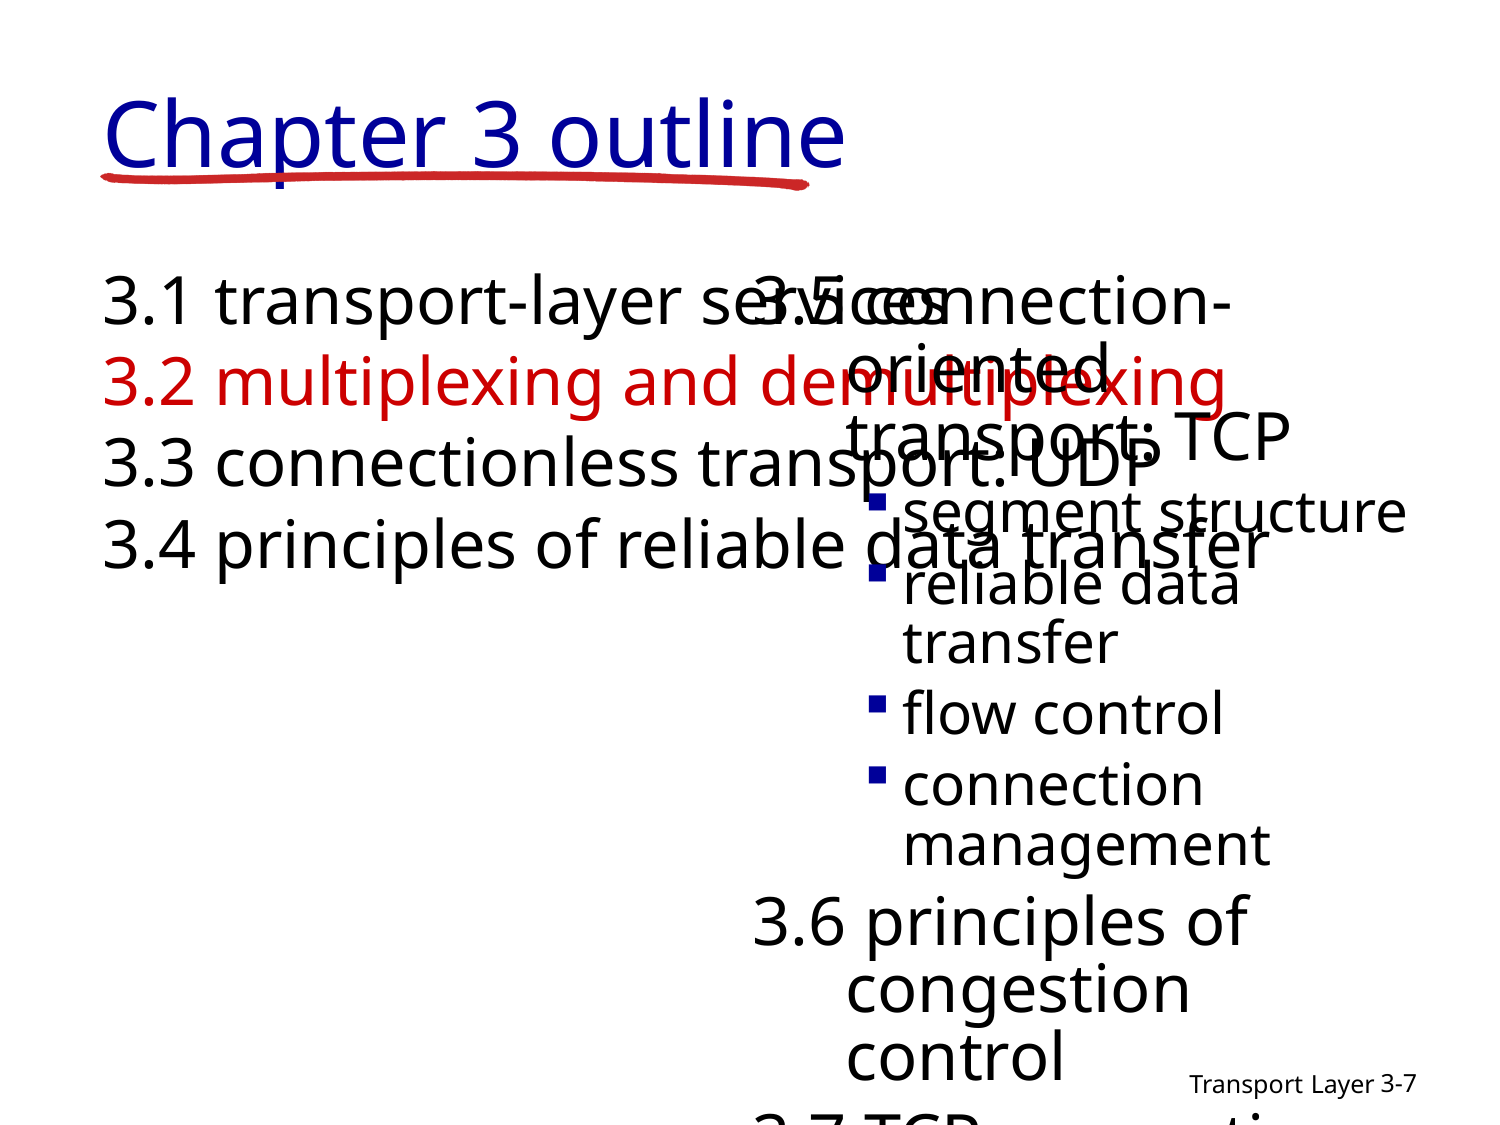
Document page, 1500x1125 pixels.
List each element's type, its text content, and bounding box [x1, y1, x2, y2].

footer Transport Layer [914, 1057, 1390, 1105]
picture [97, 166, 818, 196]
title Chapter 3 outline [87, 37, 1363, 225]
list 3.1 transport-layer services 3.2 multiplexing and demultiplexing 3.3 connectionless transport: UDP 3.4 principles of reliable data transfer [87, 262, 737, 1025]
list 3.5 connection-oriented transport: TCP segment structure reliable data transfer flow control connection management 3.6 principles of congestion control 3.7 TCP congestion control [737, 262, 1435, 1025]
slide_number 3-7 [1365, 1060, 1477, 1106]
